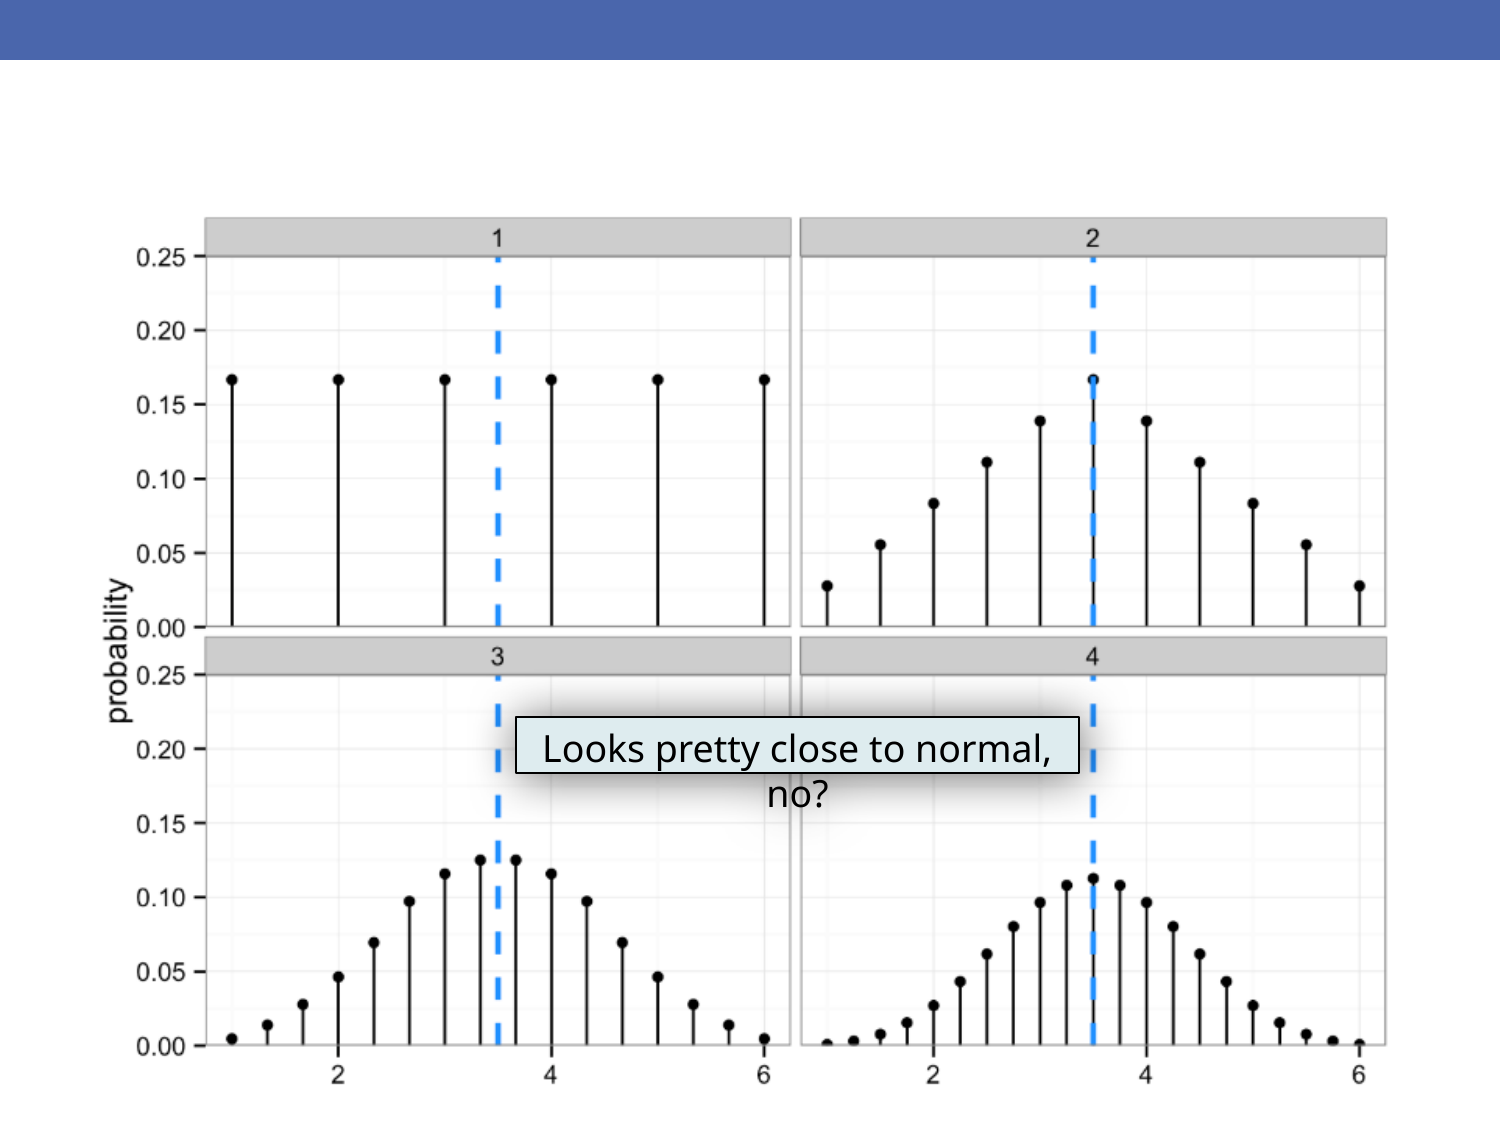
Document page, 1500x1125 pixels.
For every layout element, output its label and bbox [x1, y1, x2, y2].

list [74, 210, 1426, 1099]
